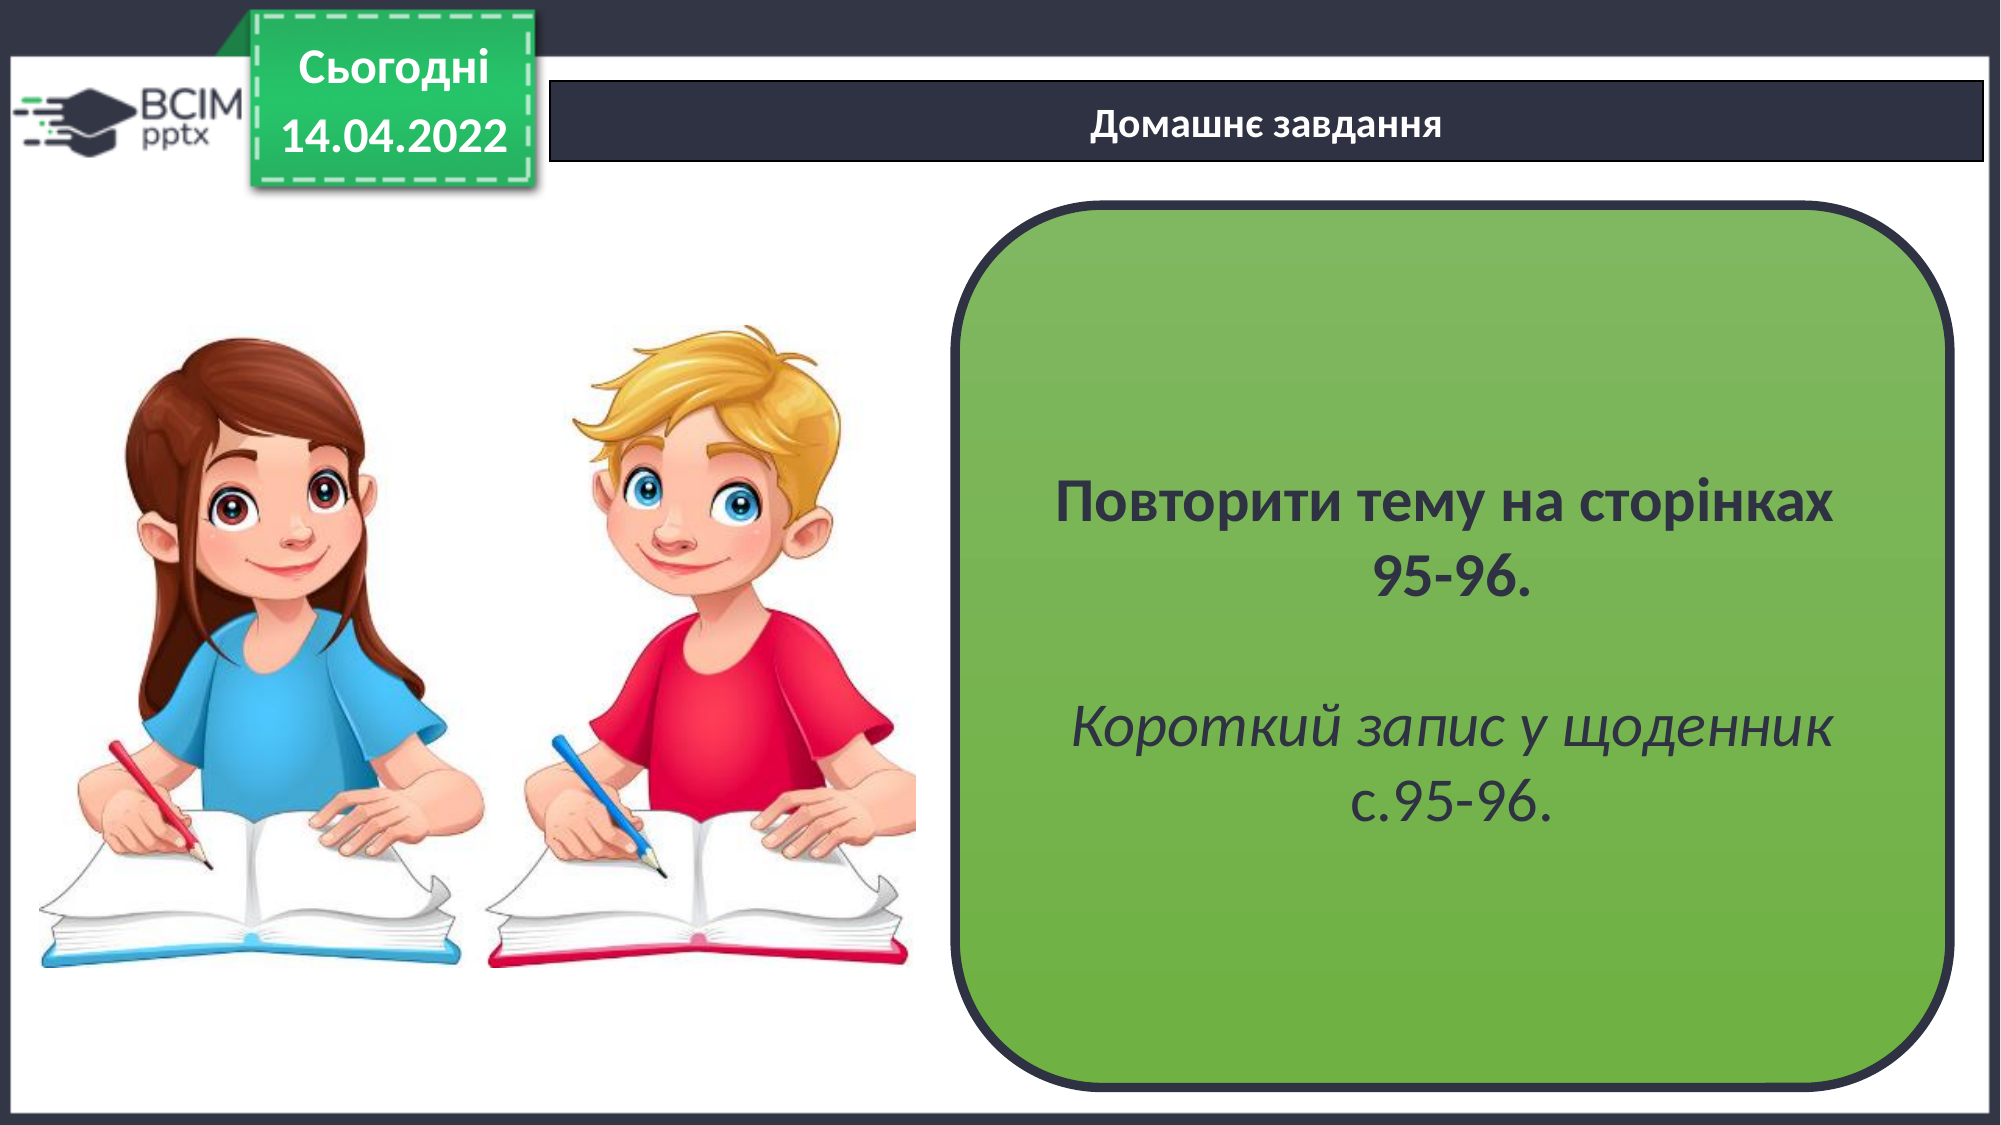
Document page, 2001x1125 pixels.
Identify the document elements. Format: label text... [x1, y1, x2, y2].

text_box Домашнє завдання [549, 80, 1984, 162]
picture [0, 0, 2001, 1125]
text_box Сьогодні [284, 26, 535, 101]
text_box Повторити тему на сторінках 95-96. Короткий запис у щоденник с.95-96. [954, 204, 1951, 1089]
text_box 14.04.2022 [263, 101, 524, 164]
